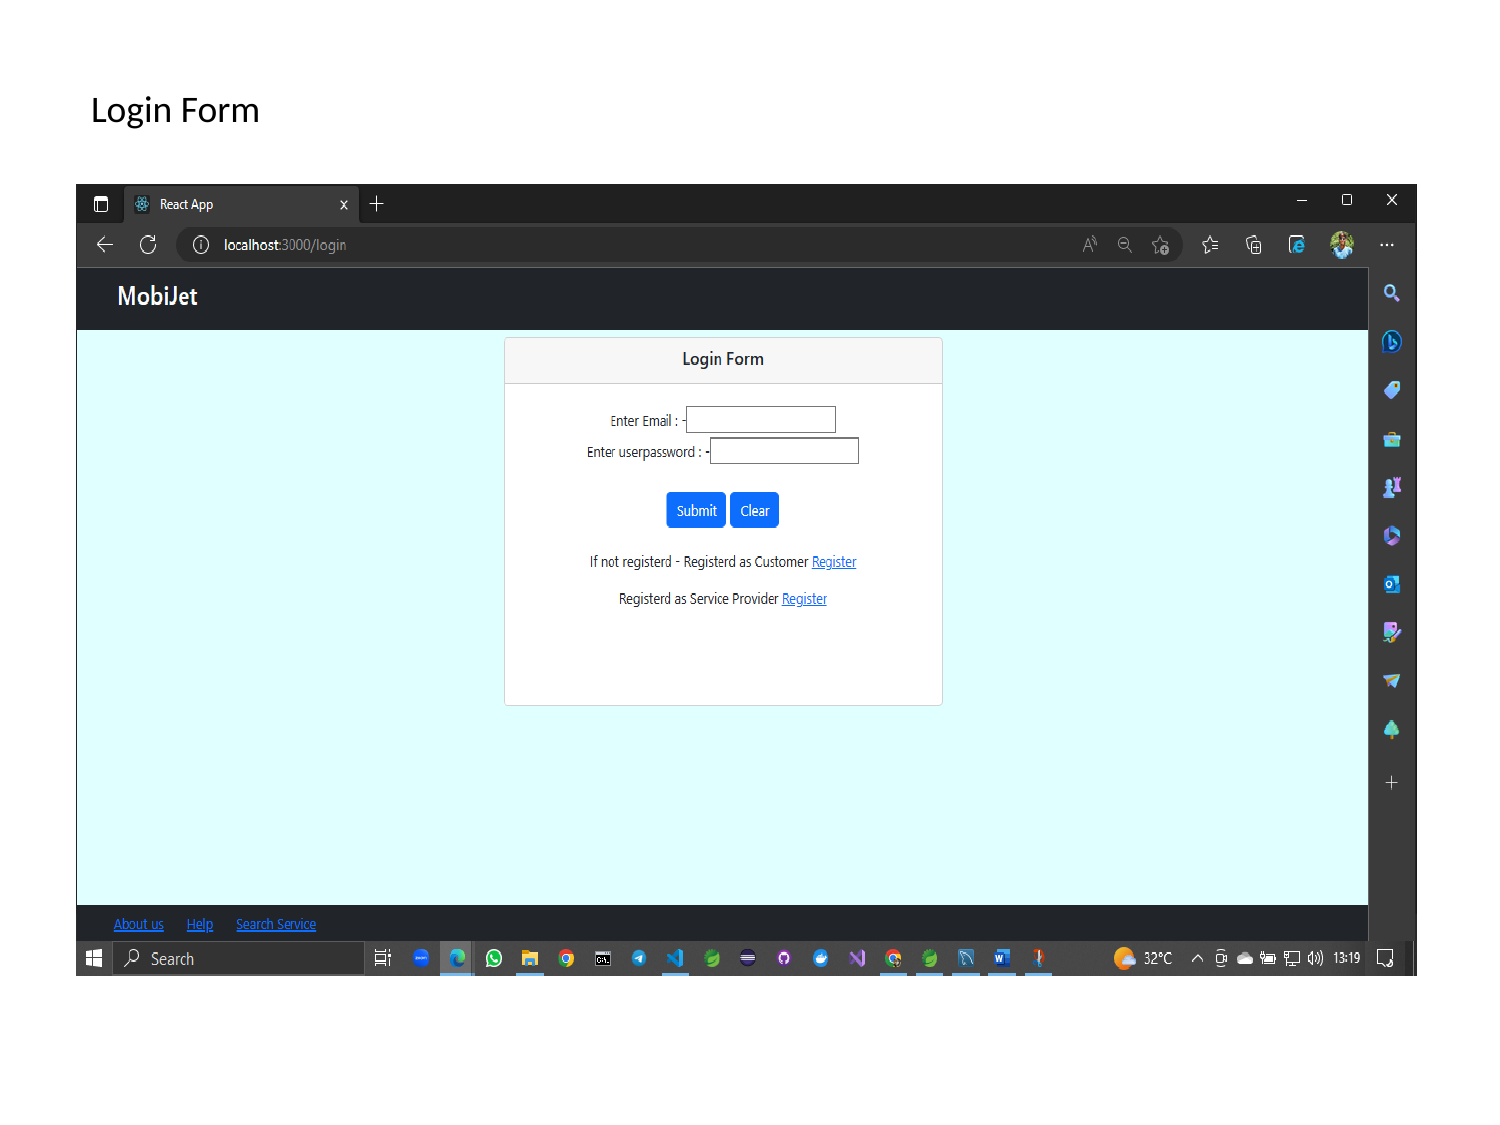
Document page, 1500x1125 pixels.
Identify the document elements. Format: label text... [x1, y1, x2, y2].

text_box Login Form [76, 78, 454, 138]
picture [75, 184, 1418, 977]
